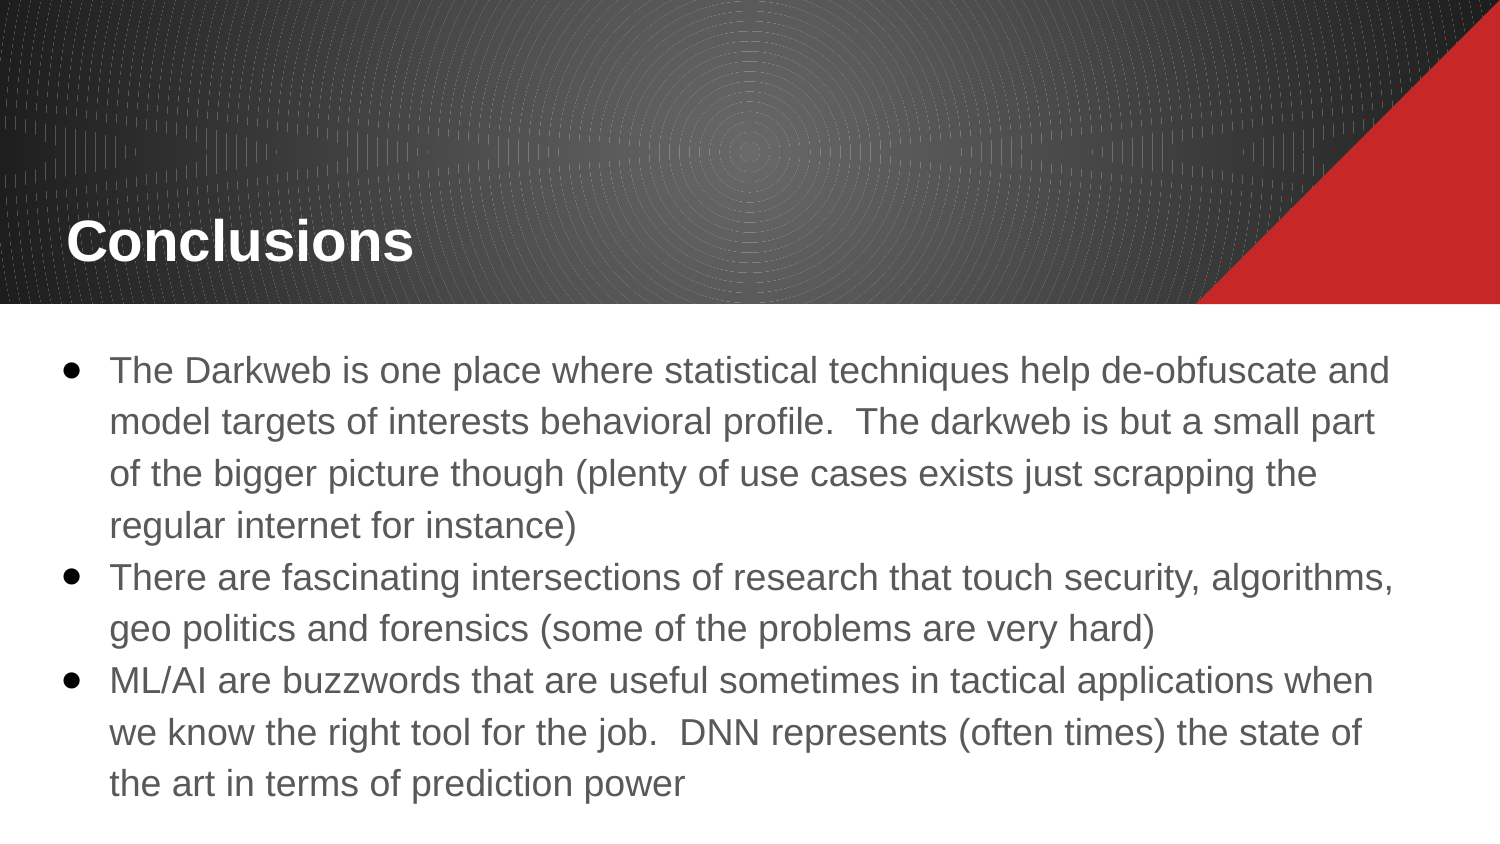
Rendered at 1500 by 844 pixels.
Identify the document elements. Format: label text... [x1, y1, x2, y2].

list The Darkweb is one place where statistical techniques help de-obfuscate and model targets of interests behavioral profile. The darkweb is but a small part of the bigger picture though (plenty of use cases exists just scrapping the regular internet for instance) There are fascinating intersections of research that touch security, algorithms, geo politics and forensics (some of the problems are very hard) ML/AI are buzzwords that are useful sometimes in tactical applications when we know the right tool for the job. DNN represents (often times) the state of the art in terms of prediction power [19, 253, 1418, 785]
title Conclusions [51, 123, 1154, 253]
